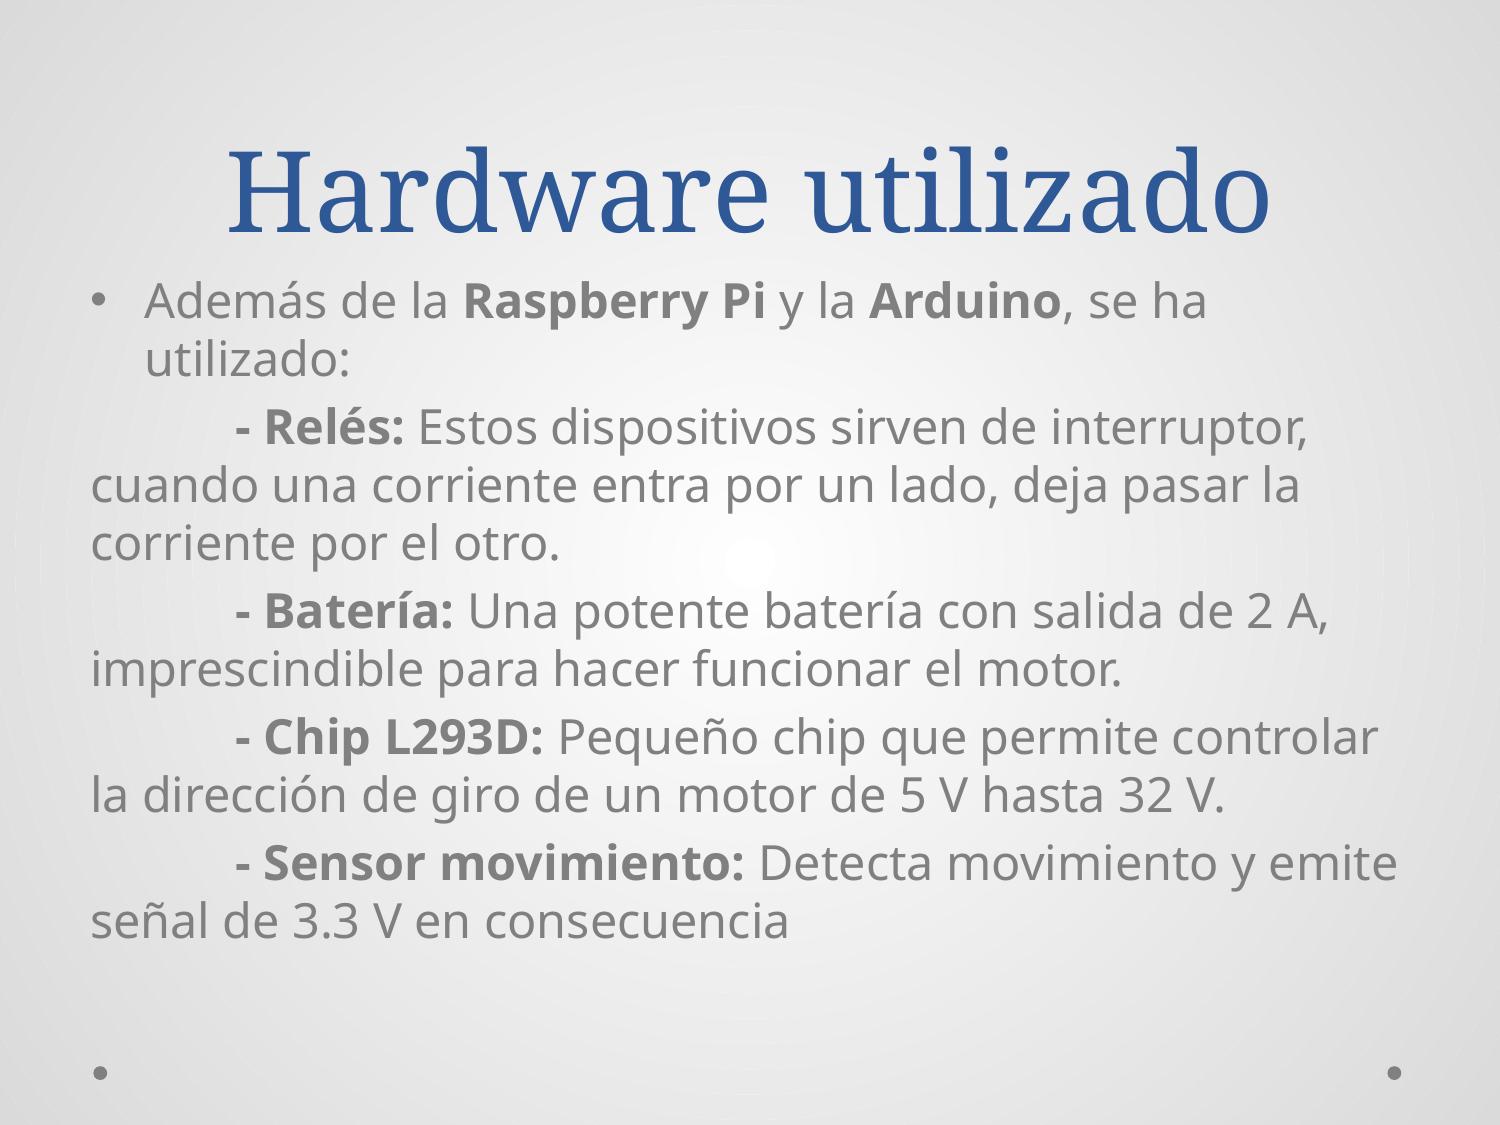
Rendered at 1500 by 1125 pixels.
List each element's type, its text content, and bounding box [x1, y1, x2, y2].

title Hardware utilizado [75, 0, 1425, 262]
list Además de la Raspberry Pi y la Arduino, se ha utilizado: - Relés: Estos dispositivos sirven de interruptor, cuando una corriente entra por un lado, deja pasar la corriente por el otro. - Batería: Una potente batería con salida de 2 A, imprescindible para hacer funcionar el motor. - Chip L293D: Pequeño chip que permite controlar la dirección de giro de un motor de 5 V hasta 32 V. - Sensor movimiento: Detecta movimiento y emite señal de 3.3 V en consecuencia [75, 262, 1425, 1005]
